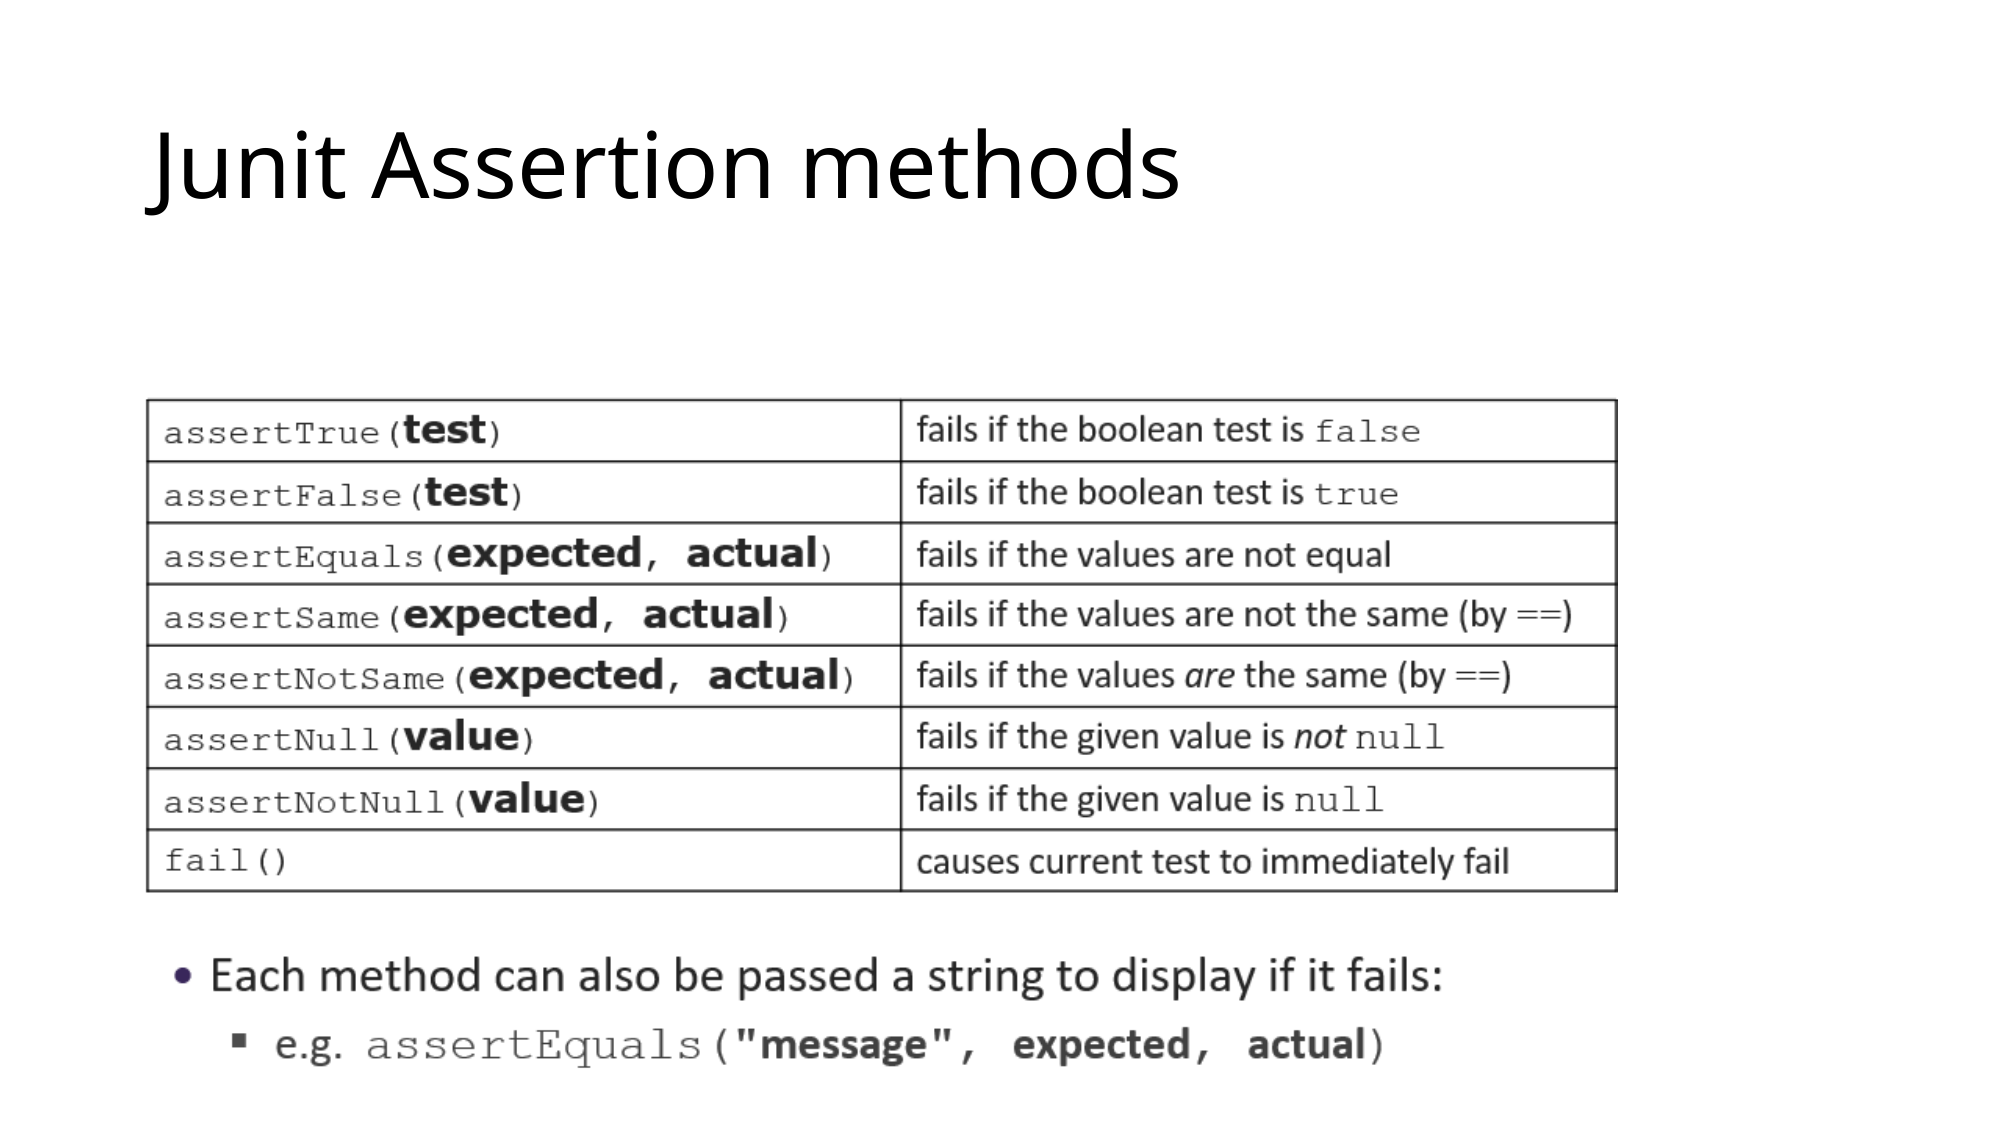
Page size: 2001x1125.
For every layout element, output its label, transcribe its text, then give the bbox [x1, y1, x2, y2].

picture [137, 373, 1618, 1079]
title Junit Assertion methods [137, 59, 1863, 278]
